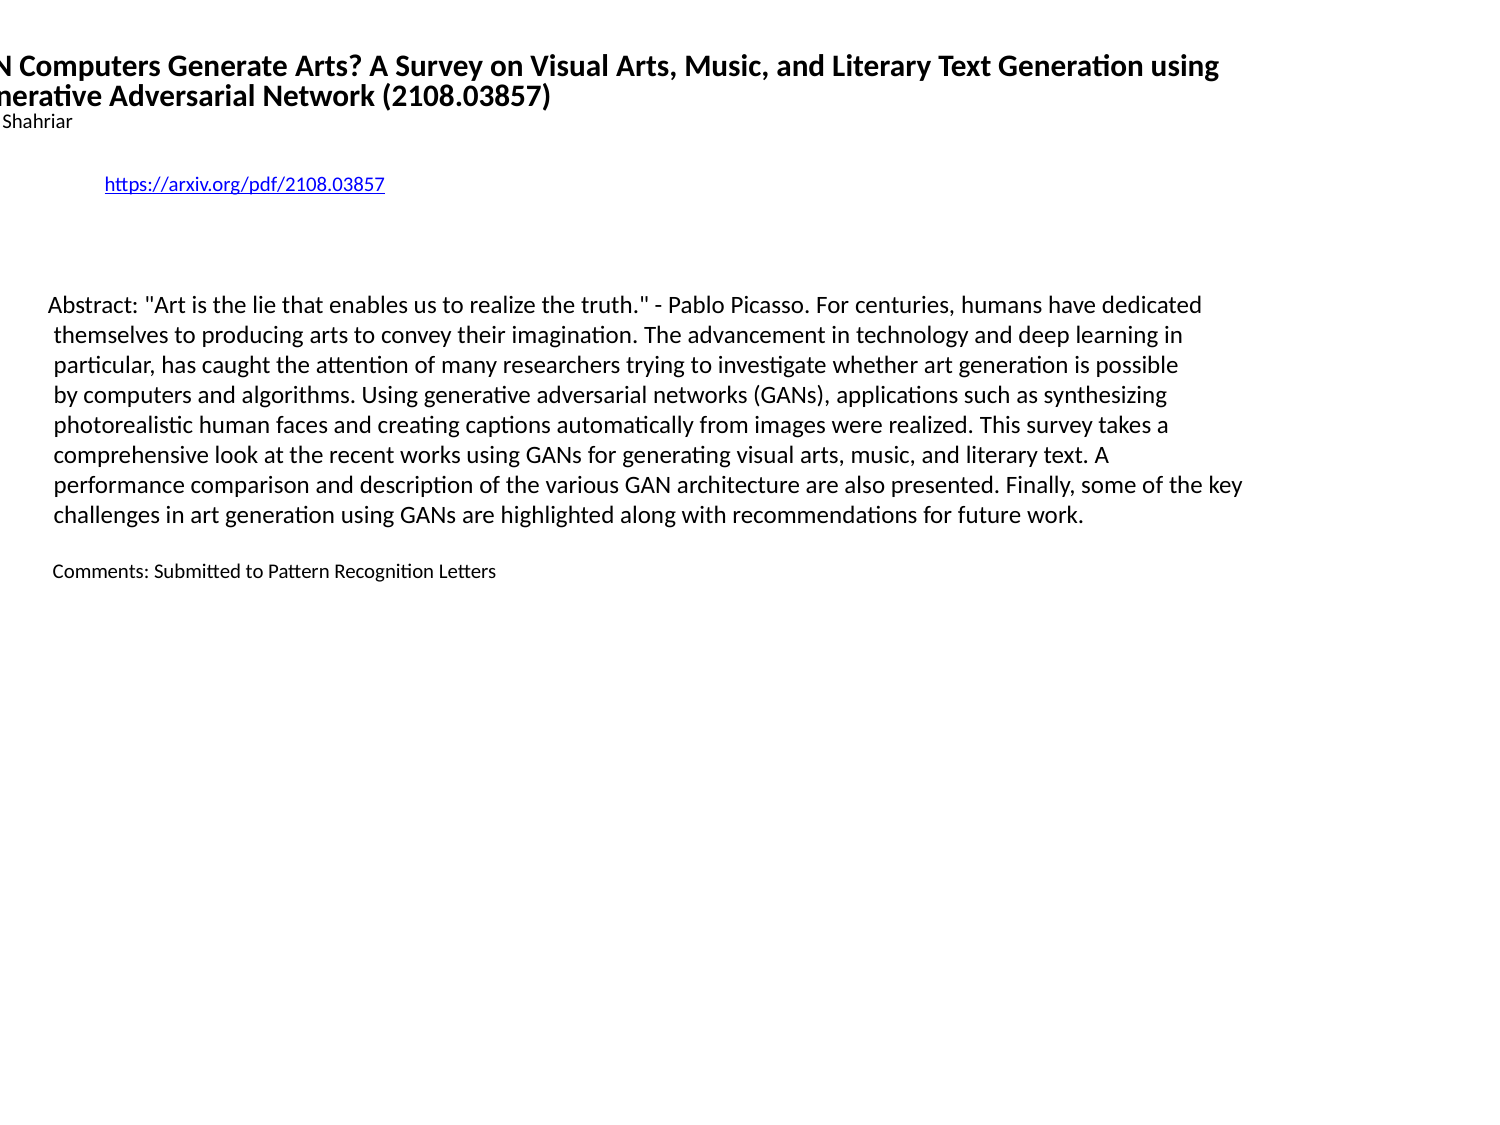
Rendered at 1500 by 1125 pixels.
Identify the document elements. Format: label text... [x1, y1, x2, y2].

text_box https://arxiv.org/pdf/2108.03857 [89, 118, 401, 203]
text_box GAN Computers Generate Arts? A Survey on Visual Arts, Music, and Literary Text Generation using Generative Adversarial Network (2108.03857) Sakib Shahriar [0, 0, 1243, 140]
text_box Abstract: "Art is the lie that enables us to realize the truth." - Pablo Picasso. For centuries, humans have dedicated themselves to producing arts to convey their imagination. The advancement in technology and deep learning in particular, has caught the attention of many researchers trying to investigate whether art generation is possible by computers and algorithms. Using generative adversarial networks (GANs), applications such as synthesizing photorealistic human faces and creating captions automatically from images were realized. This survey takes a comprehensive look at the recent works using GANs for generating visual arts, music, and literary text. A performance comparison and description of the various GAN architecture are also presented. Finally, some of the key challenges in art generation using GANs are highlighted along with recommendations for future work. Comments: Submitted to Pattern Recognition Letters [33, 236, 1266, 591]
